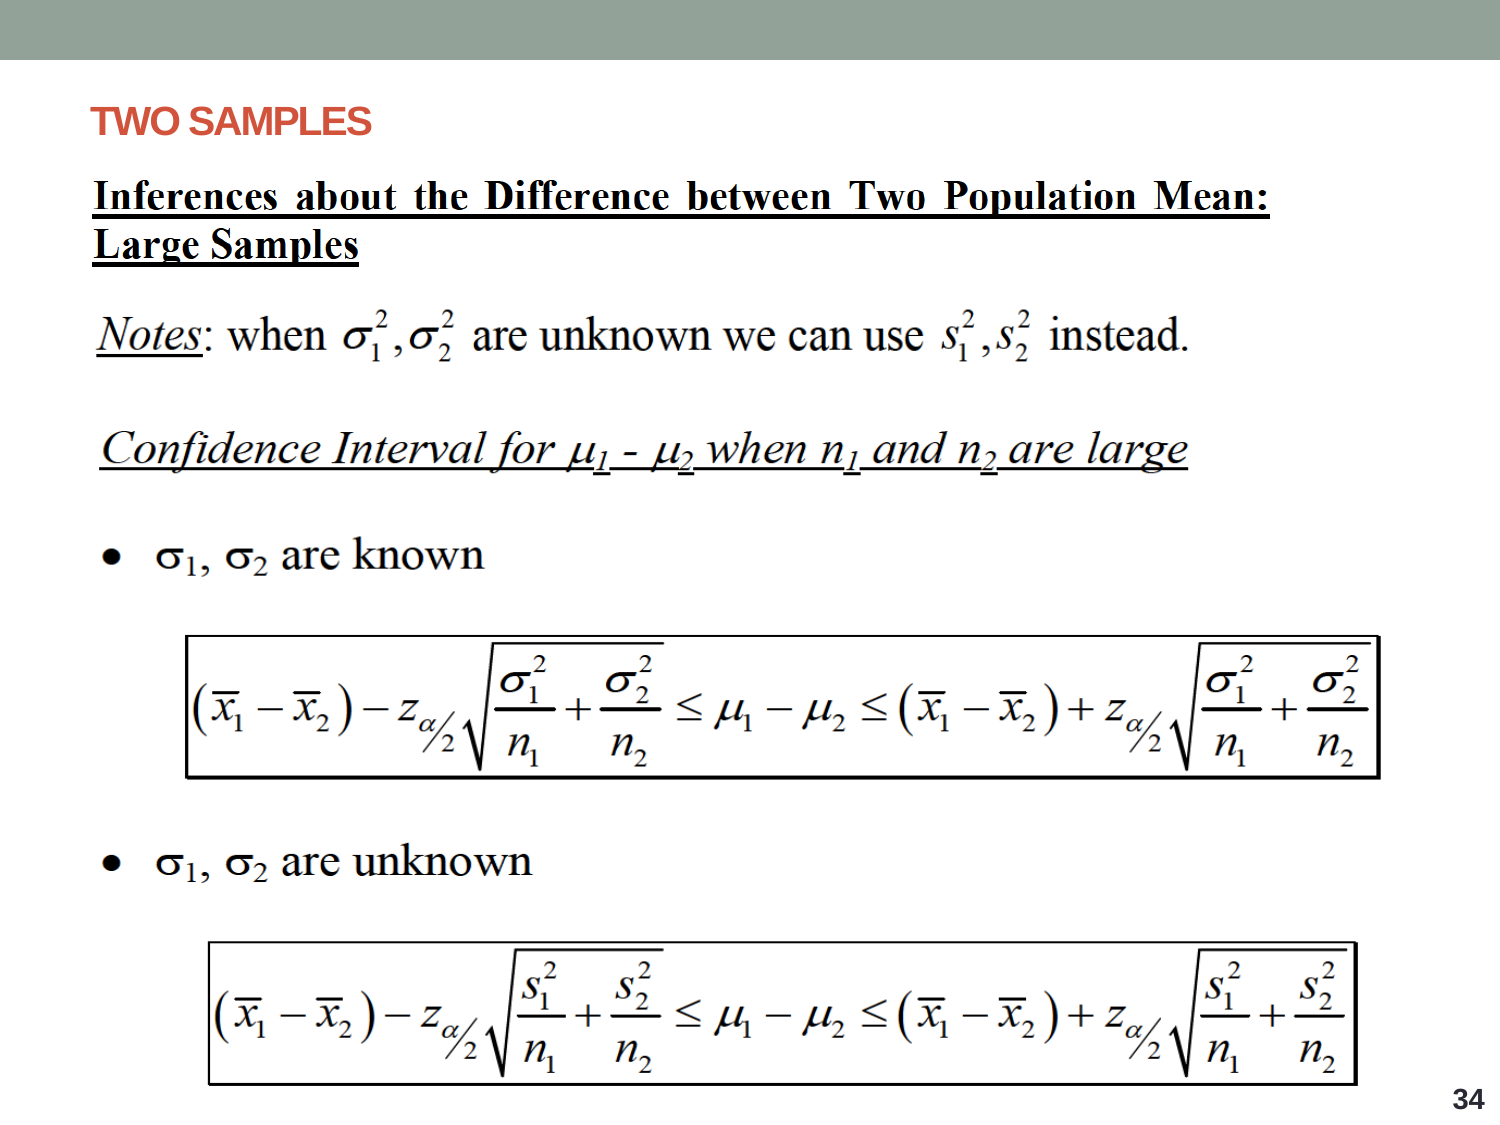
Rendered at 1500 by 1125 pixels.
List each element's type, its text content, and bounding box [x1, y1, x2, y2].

picture [86, 299, 1212, 372]
picture [87, 174, 1288, 280]
picture [72, 421, 1396, 1102]
slide_number 34 [1325, 1071, 1500, 1125]
title TWO SAMPLES [75, 37, 1425, 200]
